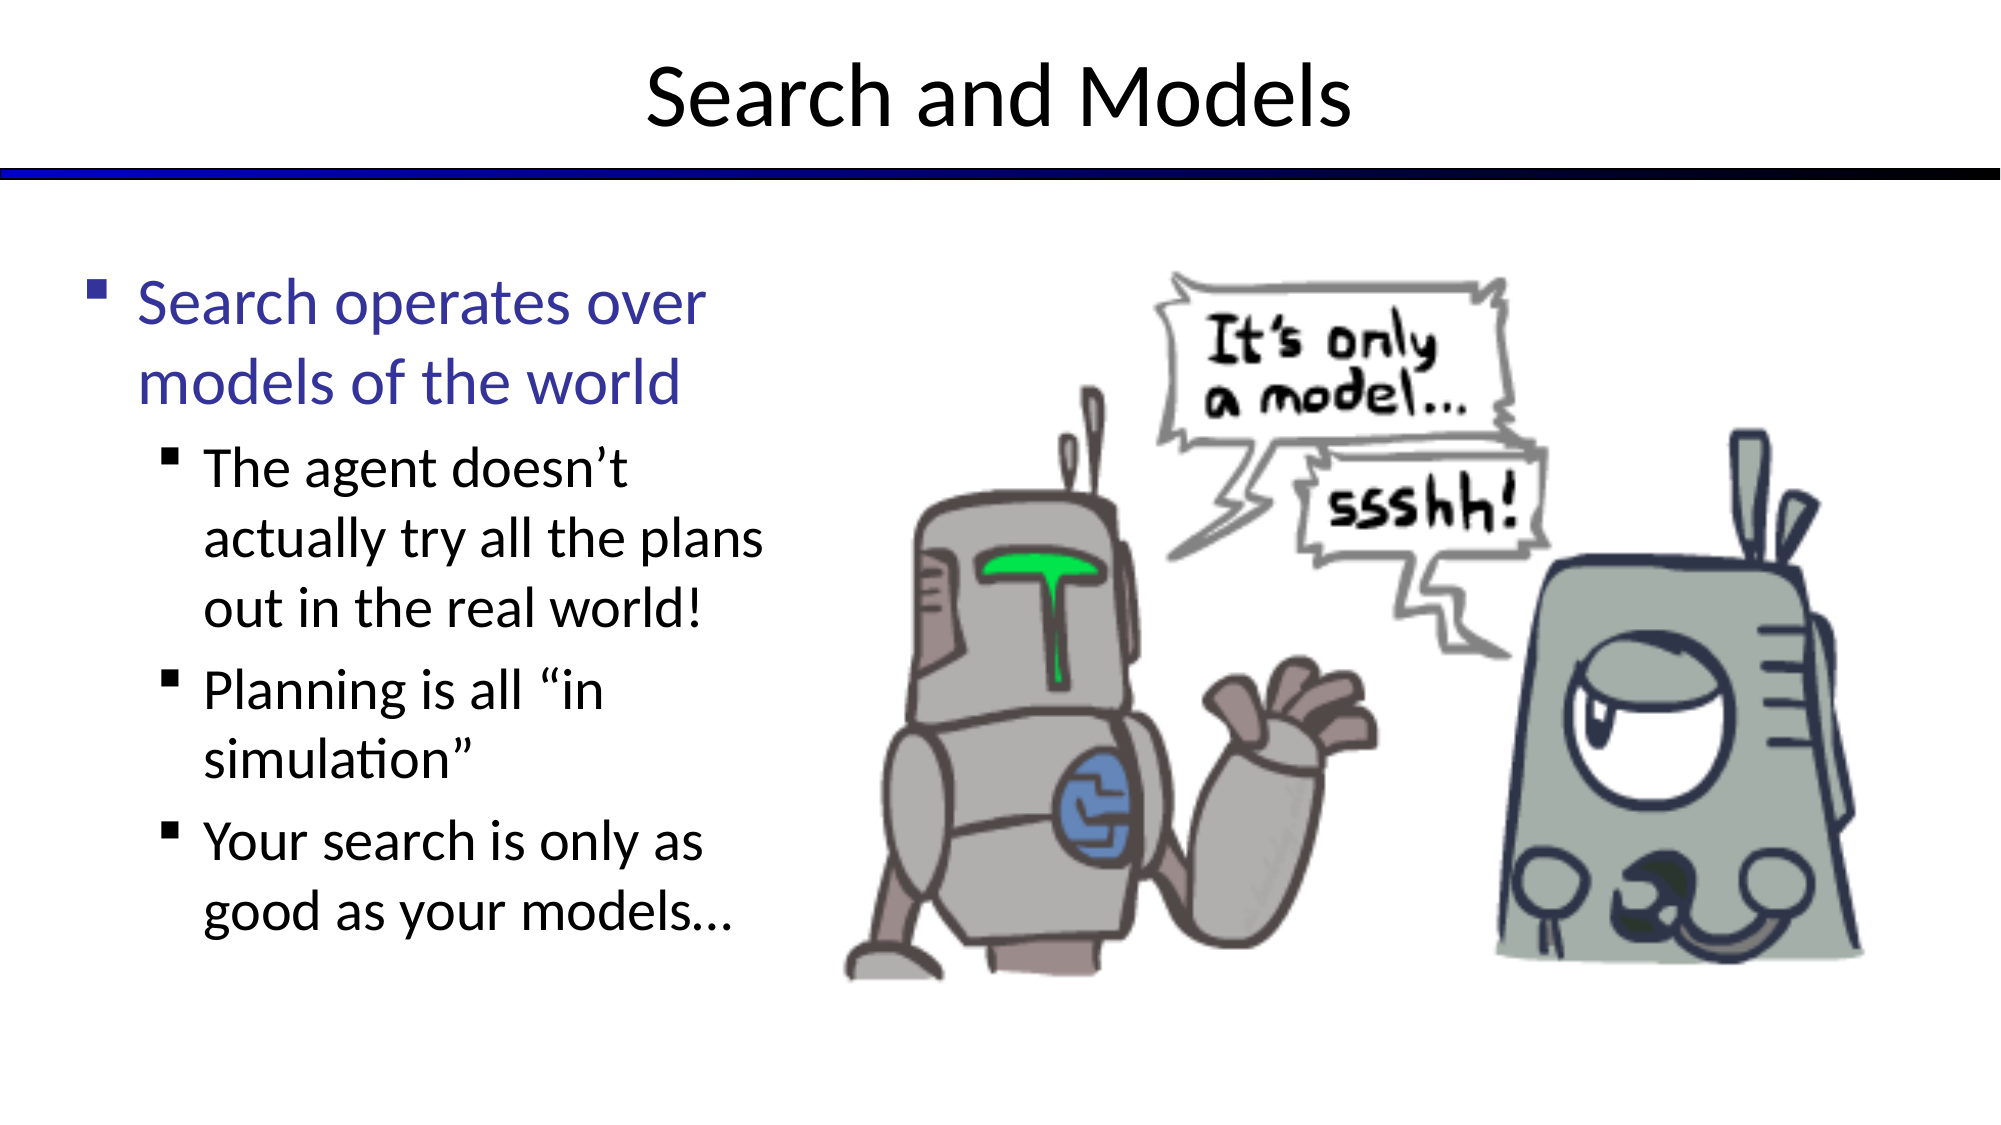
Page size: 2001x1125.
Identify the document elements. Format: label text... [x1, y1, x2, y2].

picture [814, 251, 1890, 999]
title Search and Models [0, 0, 2000, 184]
list Search operates over models of the world The agent doesn’t actually try all the plans out in the real world! Planning is all “in simulation” Your search is only as good as your models… [66, 249, 838, 1026]
